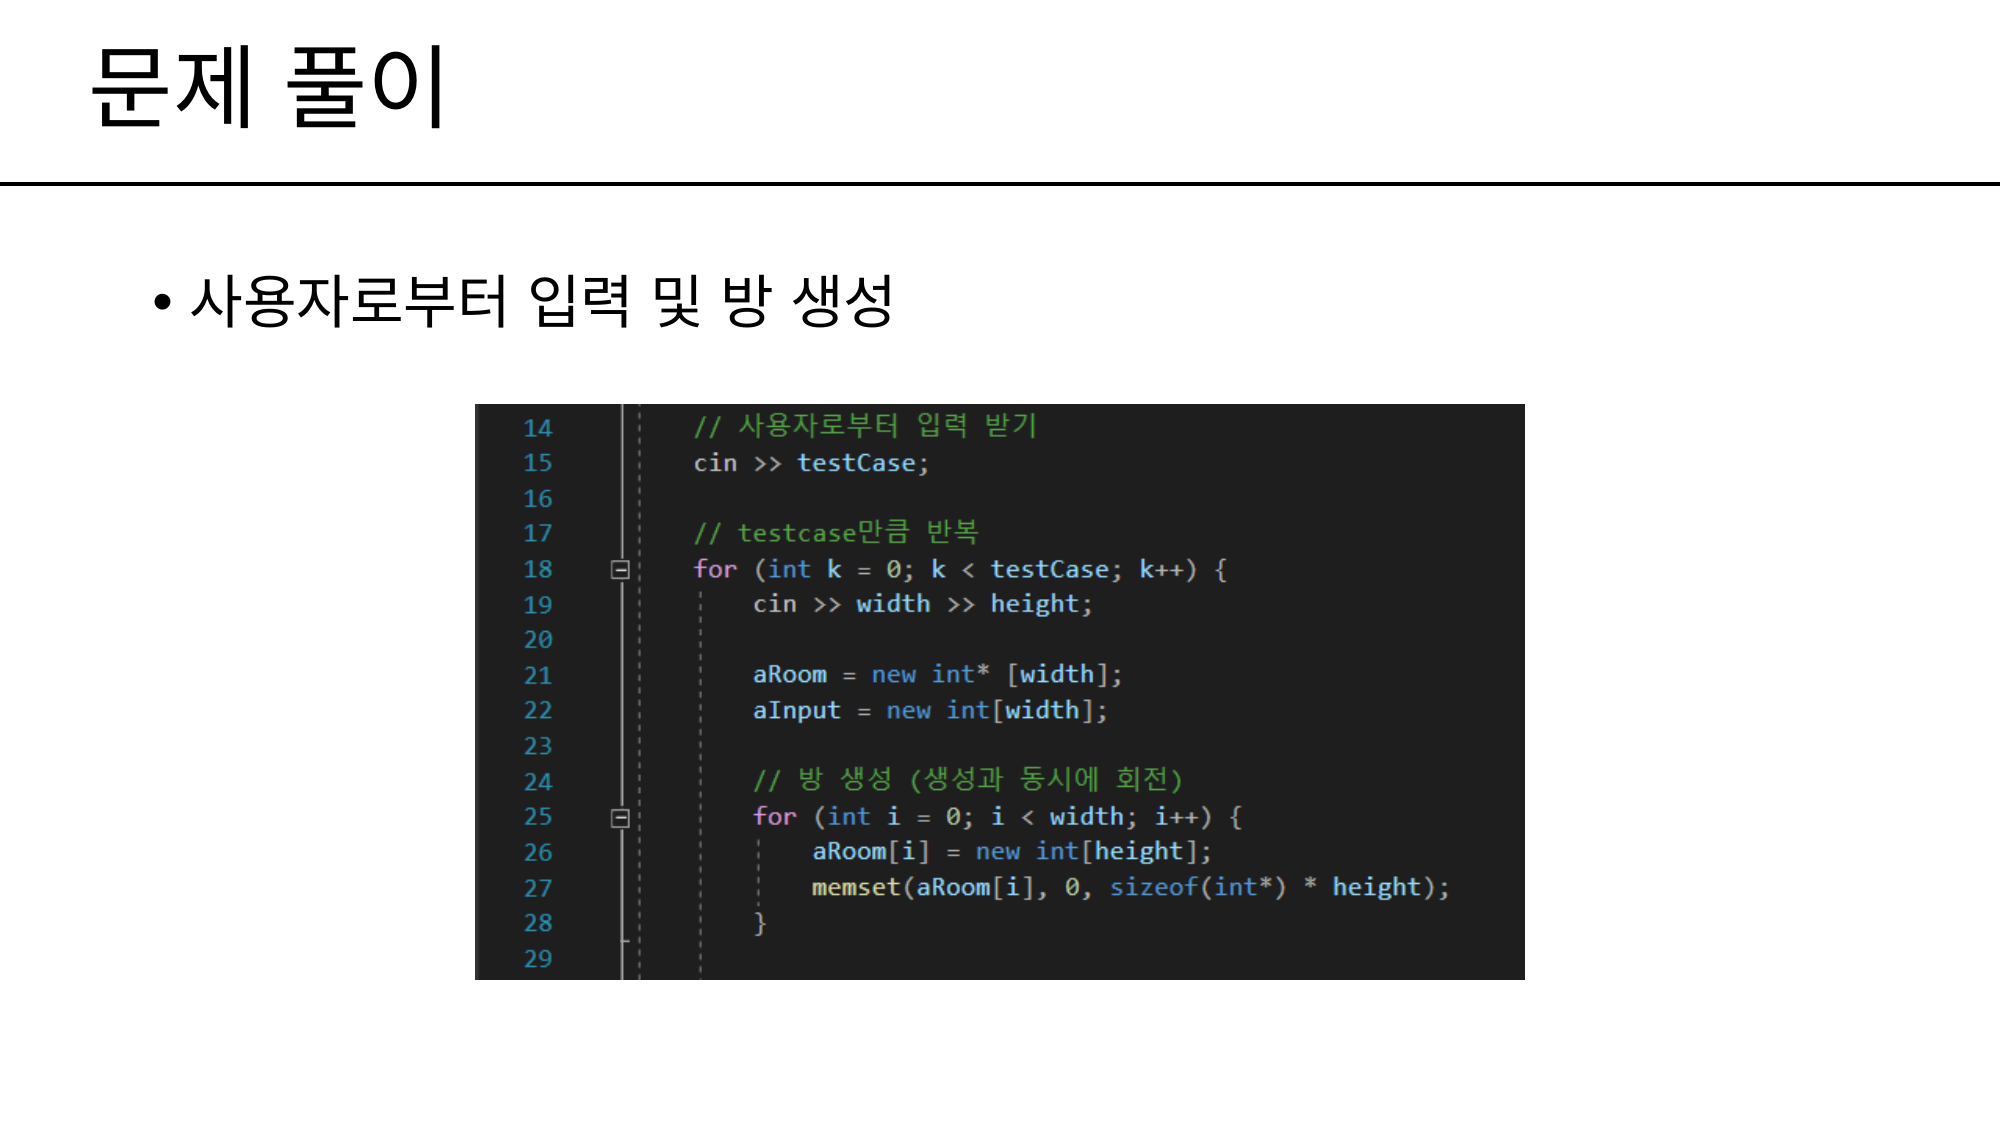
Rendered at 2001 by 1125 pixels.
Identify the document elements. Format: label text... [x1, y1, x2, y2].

picture [475, 404, 1525, 980]
list 사용자로부터 입력 및 방 생성 [137, 265, 1878, 980]
title 문제 풀이 [0, 0, 2000, 185]
